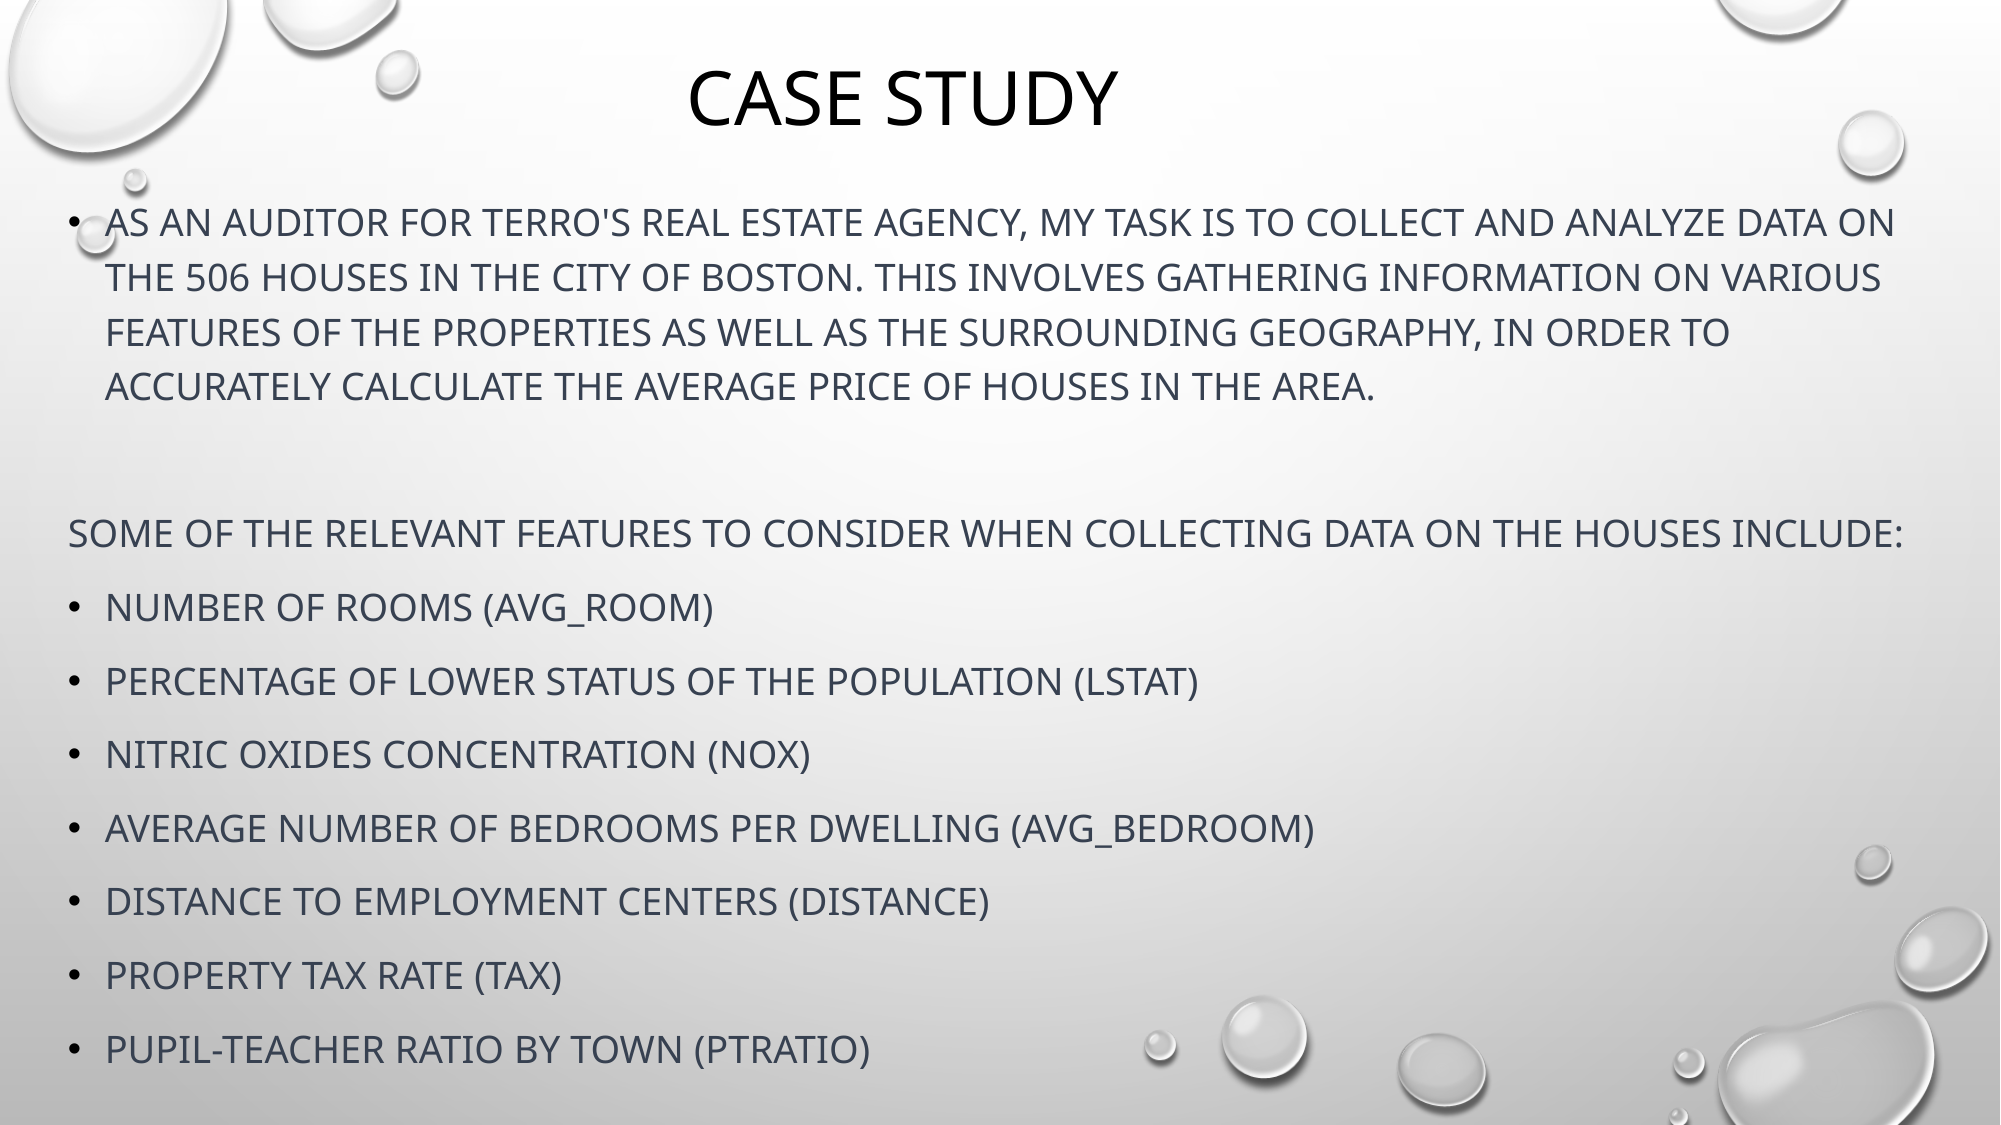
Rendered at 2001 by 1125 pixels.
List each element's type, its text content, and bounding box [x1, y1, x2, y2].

title CASE STUDY [52, 0, 1753, 182]
list As an auditor for Terro's Real Estate Agency, my task is to collect and analyze data on the 506 houses in the city of Boston. This involves gathering information on various features of the properties as well as the surrounding geography, in order to accurately calculate the average price of houses in the area. Some of the relevant features to consider when collecting data on the houses include: Number of rooms (Avg_room) Percentage of lower status of the population (Lstat) Nitric oxides concentration (NOX) Average number of bedrooms per dwelling (Avg_bedroom) Distance to employment centers (Distance) Property tax rate (Tax) Pupil-teacher ratio by town (Ptratio) [52, 182, 1928, 1102]
picture [0, 0, 2000, 1125]
